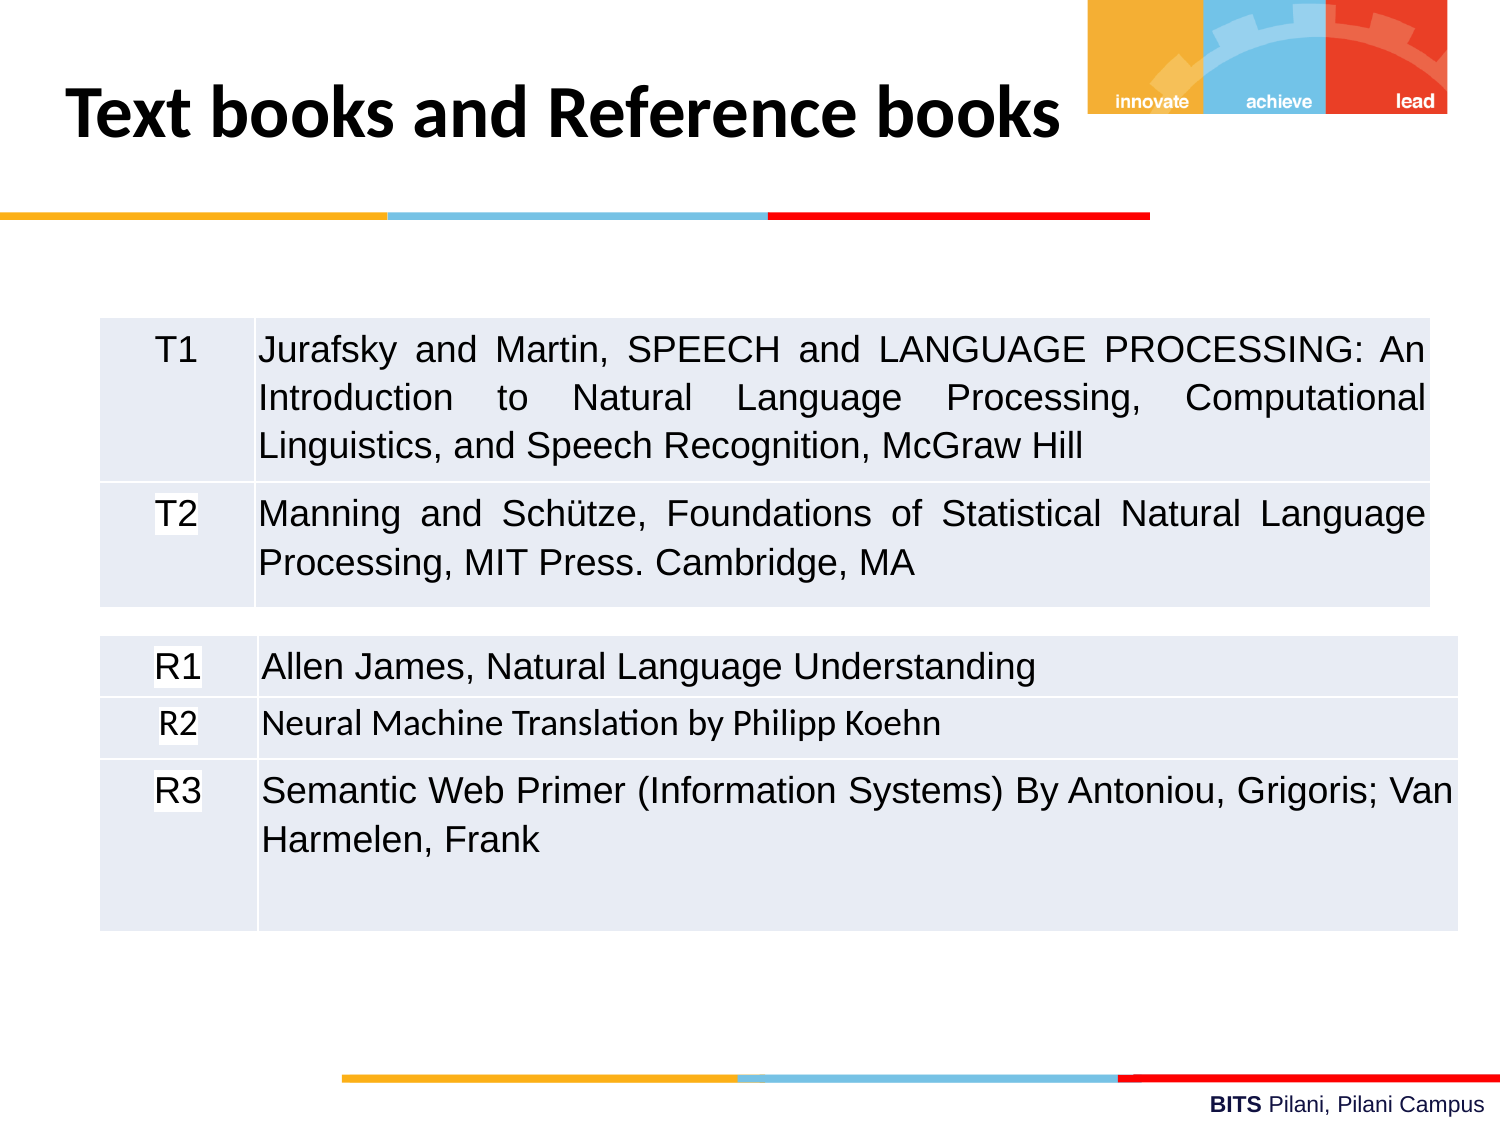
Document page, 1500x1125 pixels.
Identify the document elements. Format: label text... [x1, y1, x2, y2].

table_cell R2 [100, 698, 257, 758]
table_header T1 [100, 318, 254, 481]
table_cell Neural Machine Translation by Philipp Koehn [259, 698, 1458, 758]
table_header Jurafsky and Martin, SPEECH and LANGUAGE PROCESSING: An Introduction to Natural Language Processing, Computational Linguistics, and Speech Recognition, McGraw Hill [256, 318, 1430, 481]
picture [1087, 0, 1448, 114]
table_header R1 [100, 636, 257, 696]
table_cell T2 [100, 483, 254, 607]
table_cell Manning and Schütze, Foundations of Statistical Natural Language Processing, MIT Press. Cambridge, MA [256, 483, 1430, 607]
table_cell R3 [100, 760, 257, 931]
list Text books and Reference books [50, 24, 1088, 213]
table_cell Semantic Web Primer (Information Systems) By Antoniou, Grigoris; Van Harmelen, Frank [259, 760, 1458, 931]
table_header Allen James, Natural Language Understanding [259, 636, 1458, 696]
